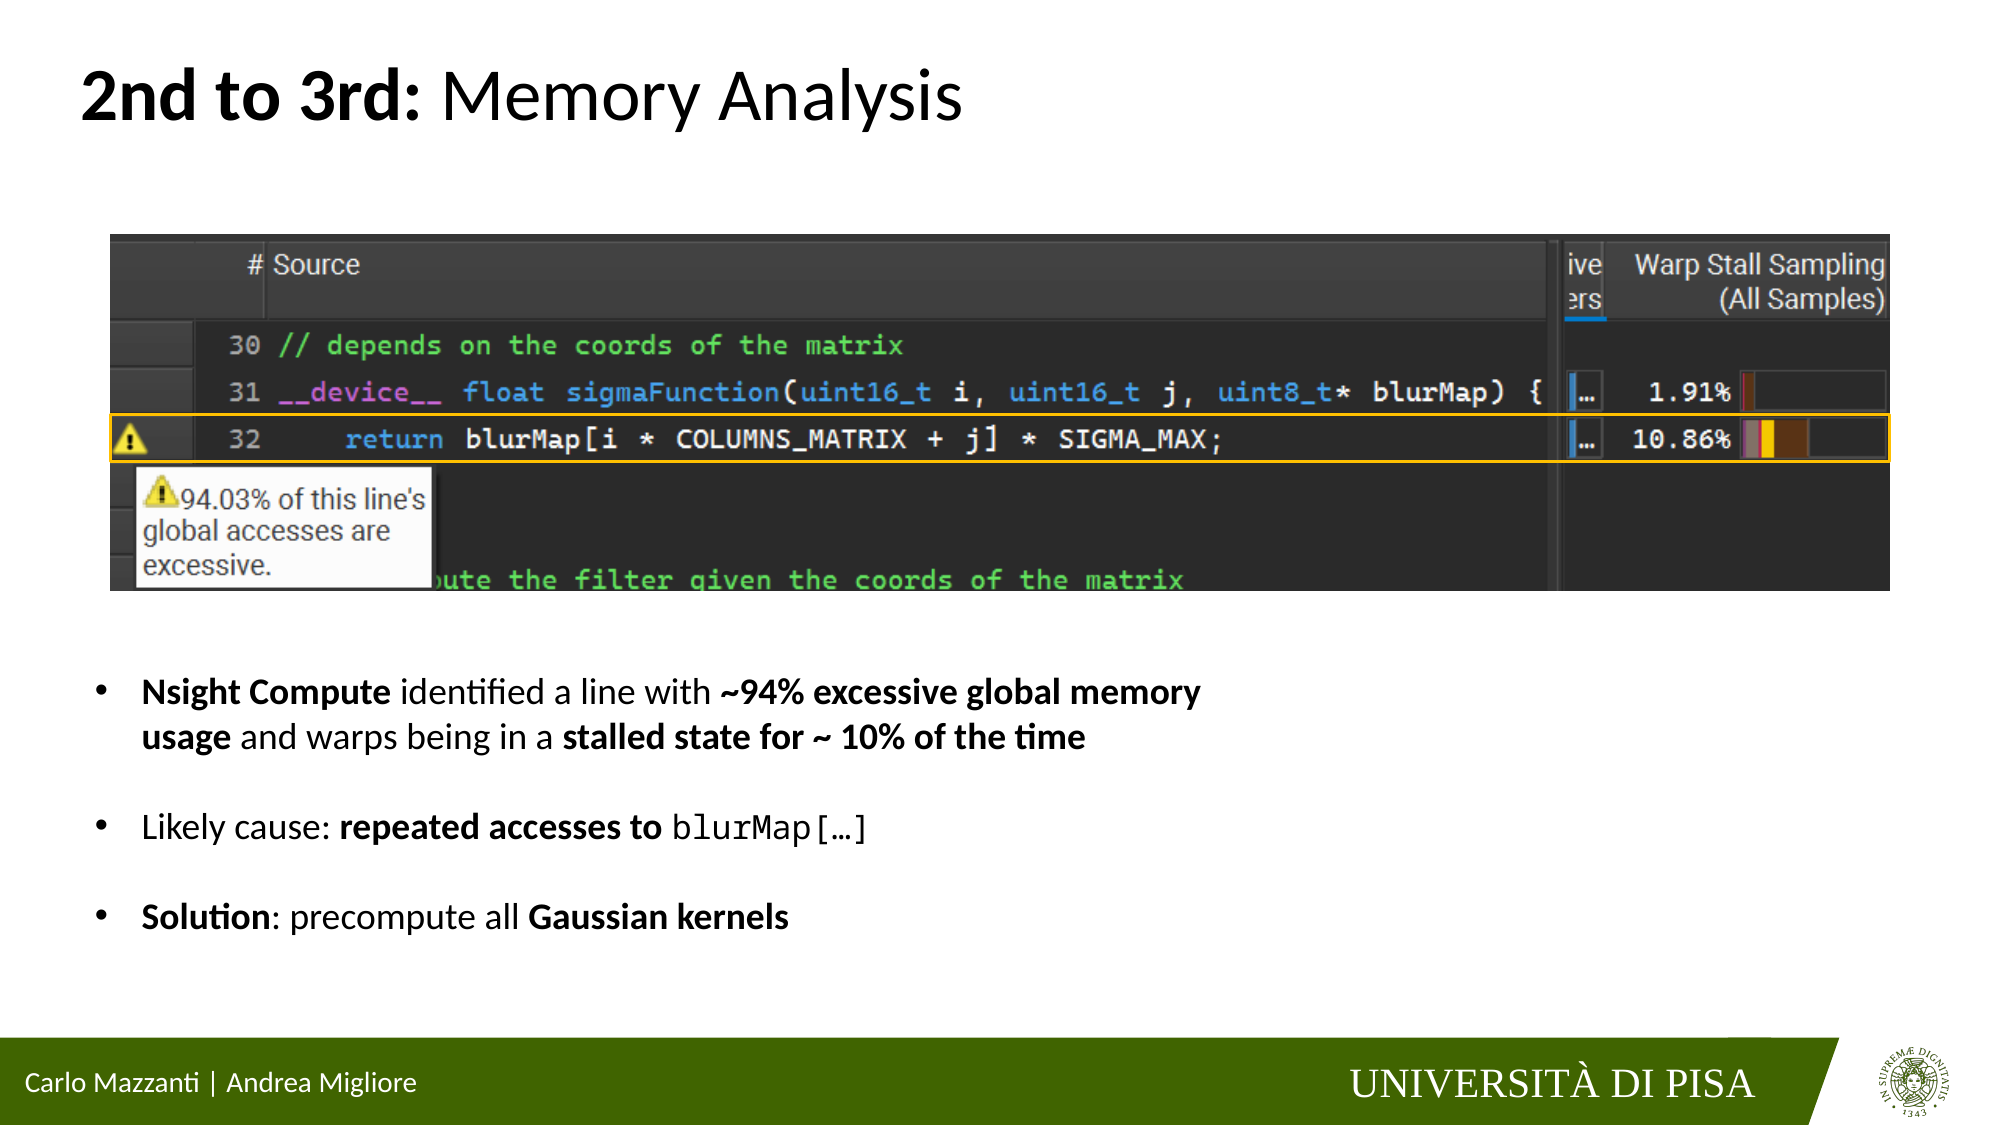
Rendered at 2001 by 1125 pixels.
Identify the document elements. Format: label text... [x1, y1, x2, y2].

text_box Carlo Mazzanti | Andrea Migliore [10, 1056, 1309, 1106]
picture [110, 234, 1890, 591]
text_box [1727, 1036, 1841, 1125]
picture [1879, 1047, 1949, 1117]
text_box 2nd to 3rd: Memory Analysis [65, 37, 979, 143]
text_box Nsight Compute identified a line with ~94% excessive global memory usage and warps being in a stalled state for ~ 10% of the time Likely cause: repeated accesses to blurMap[…] Solution: precompute all Gaussian kernels [80, 659, 1278, 944]
text_box Università di Pisa [0, 1037, 1772, 1125]
